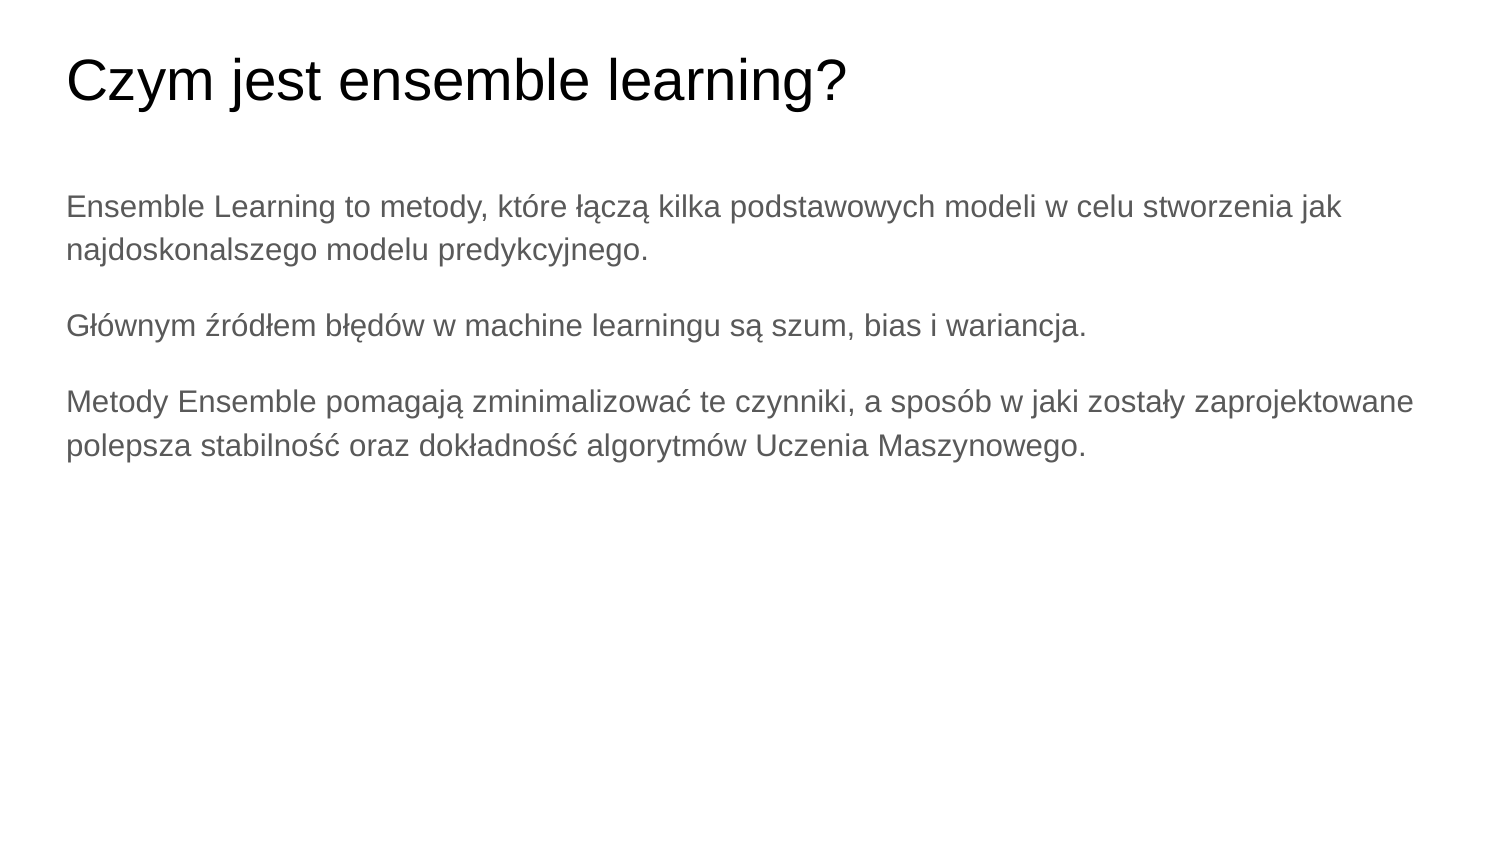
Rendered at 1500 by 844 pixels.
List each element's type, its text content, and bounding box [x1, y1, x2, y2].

title Czym jest ensemble learning? [51, 26, 1449, 121]
list Ensemble Learning to metody, które łączą kilka podstawowych modeli w celu stworzenia jak najdoskonalszego modelu predykcyjnego. Głównym źródłem błędów w machine learningu są szum, bias i wariancja. Metody Ensemble pomagają zminimalizować te czynniki, a sposób w jaki zostały zaprojektowane polepsza stabilność oraz dokładność algorytmów Uczenia Maszynowego. [51, 165, 1449, 785]
